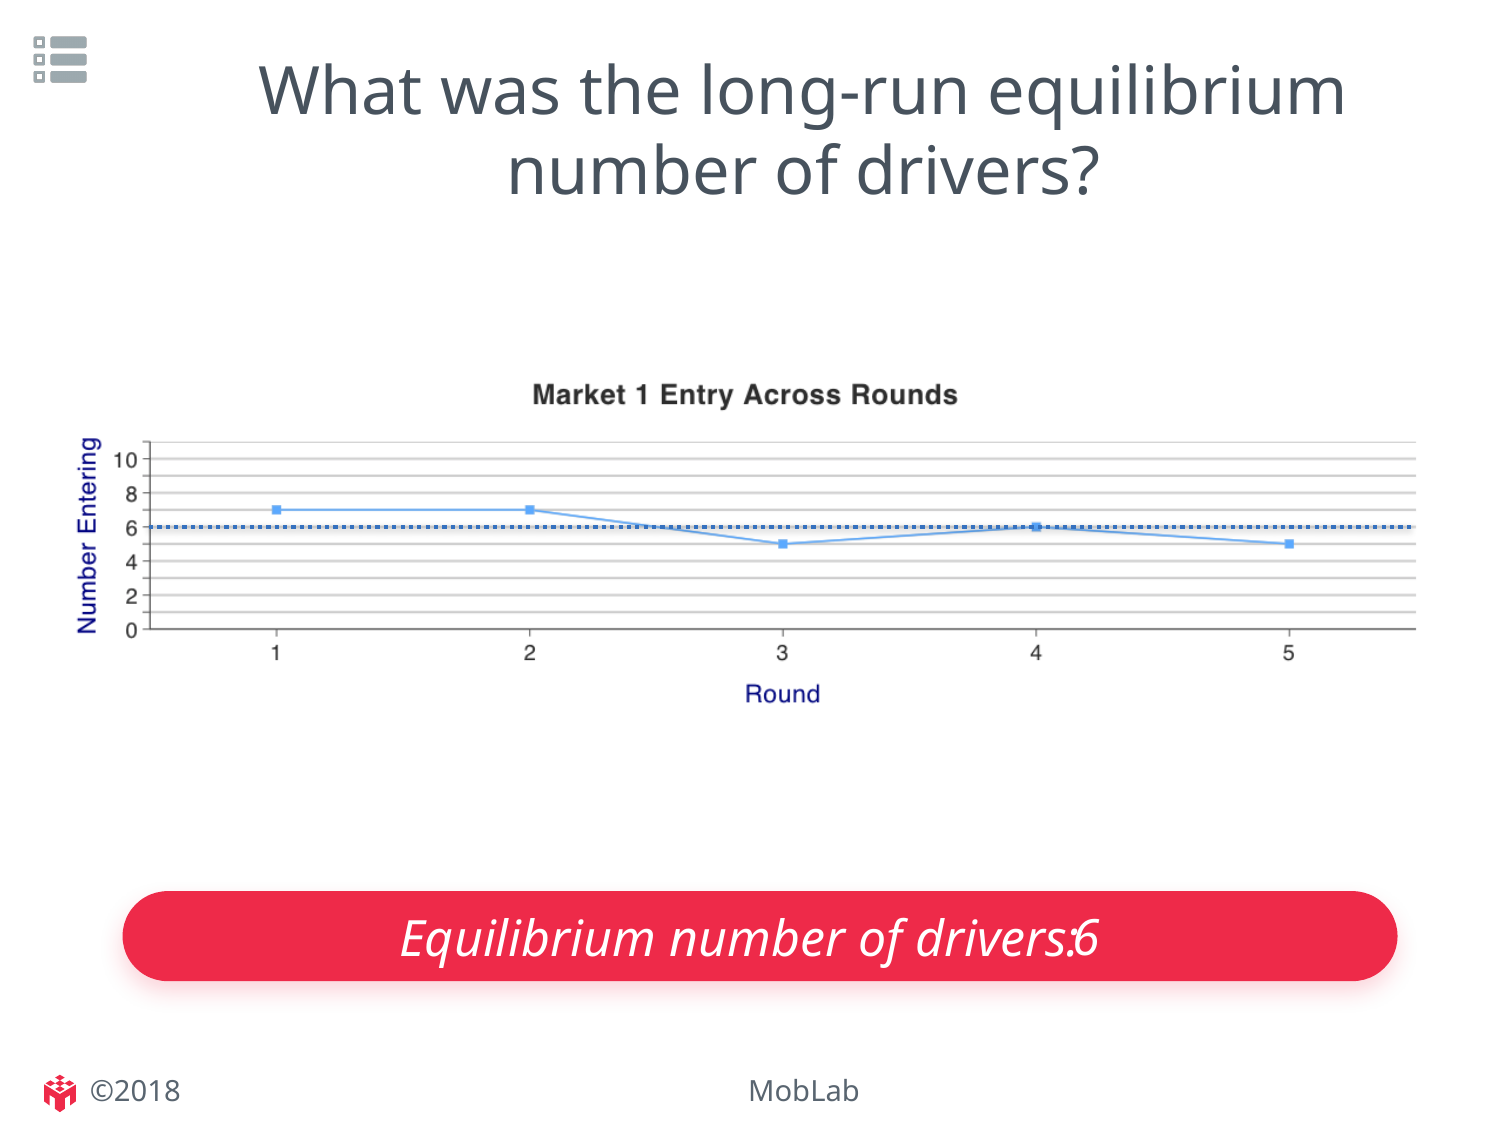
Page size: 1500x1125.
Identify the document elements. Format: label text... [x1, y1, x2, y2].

text_box Equilibrium number of drivers: 6 [121, 890, 1399, 982]
title What was the long-run equilibrium number of drivers? [207, 39, 1401, 128]
footer MobLab [494, 1065, 1114, 1125]
slide_number ©2018 [75, 1065, 450, 1125]
picture [51, 369, 1449, 713]
picture [30, 29, 90, 90]
text_box 6 [1057, 898, 1115, 973]
